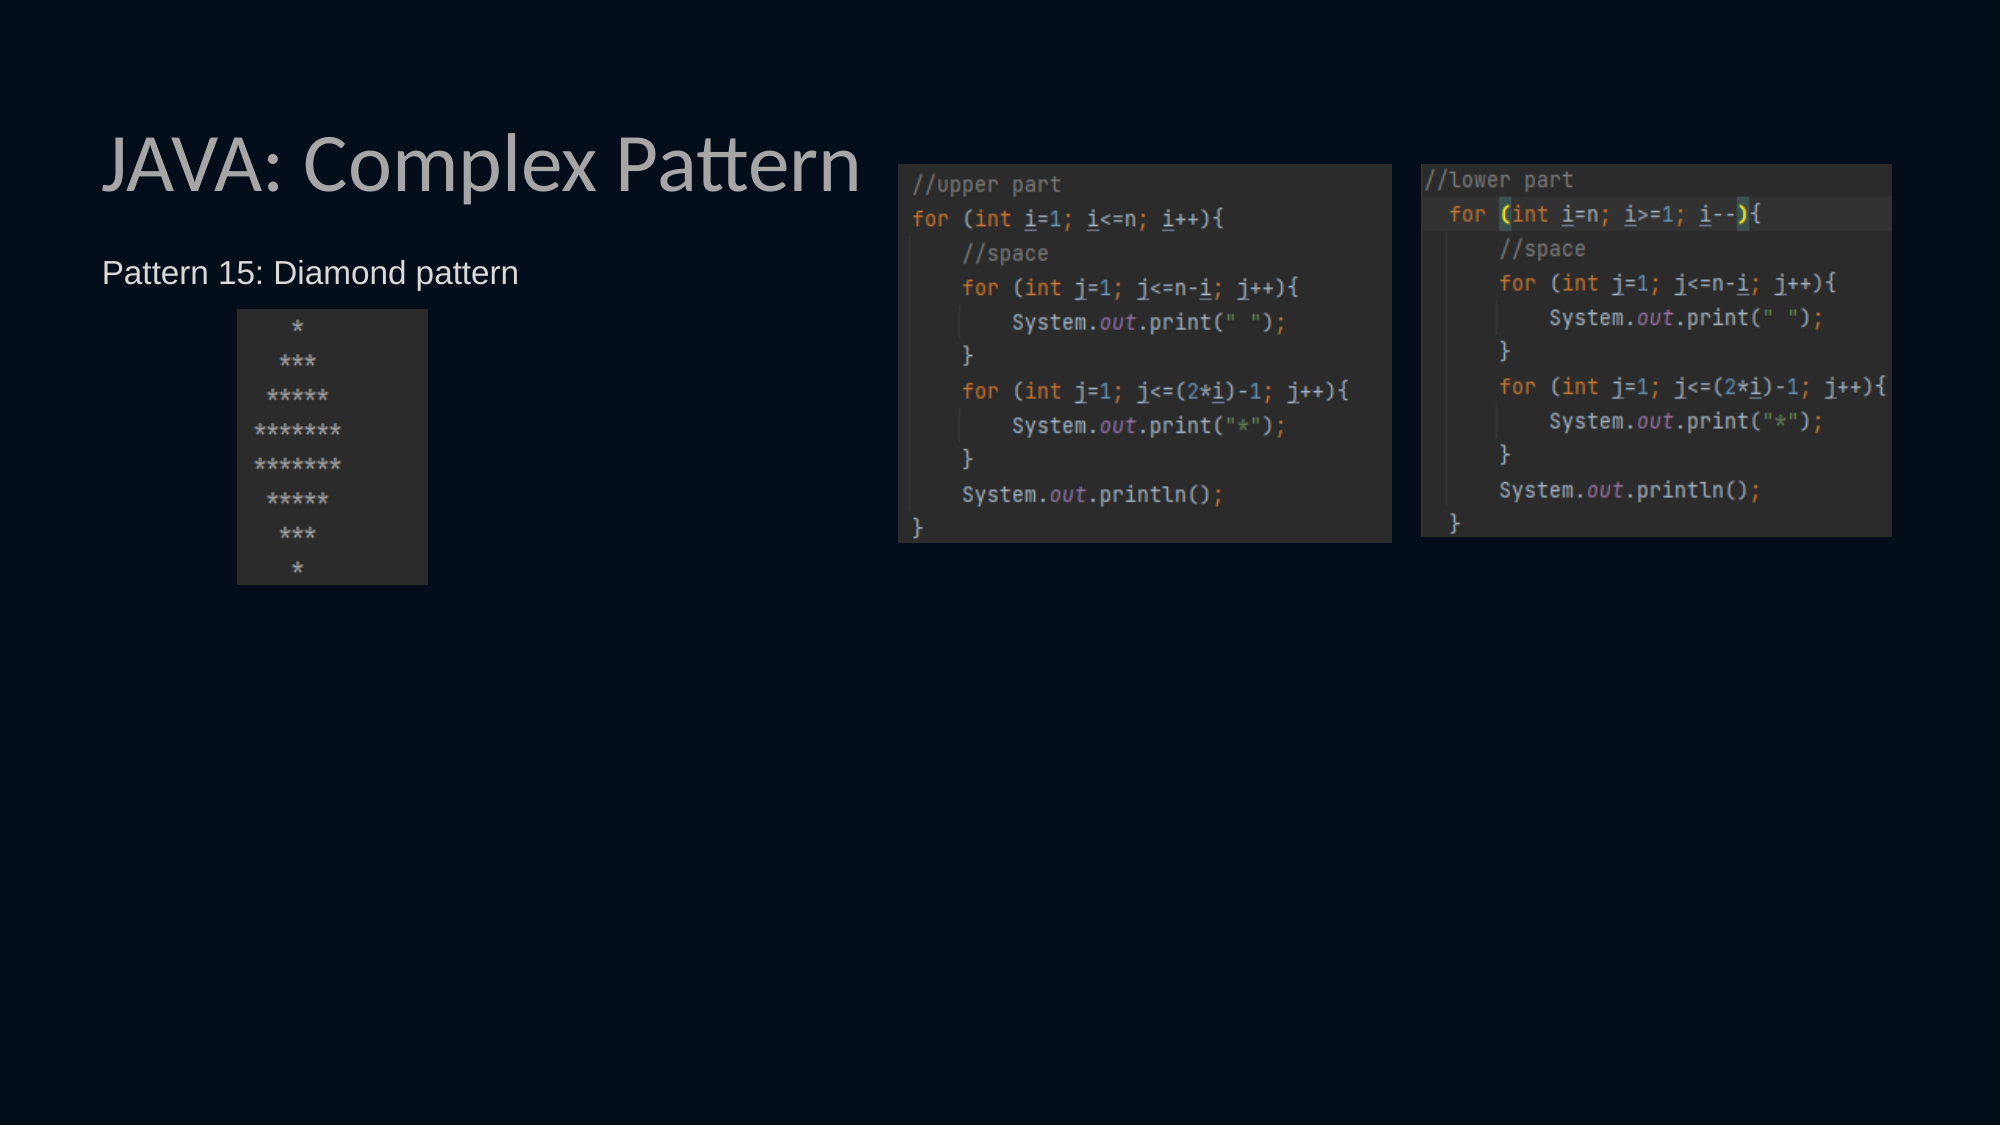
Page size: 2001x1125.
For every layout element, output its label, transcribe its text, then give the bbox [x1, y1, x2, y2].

picture [237, 309, 428, 585]
title JAVA: Complex Pattern [86, 55, 1863, 248]
picture [898, 164, 1393, 543]
list Pattern 15: Diamond pattern [86, 248, 1863, 1043]
picture [1421, 164, 1892, 537]
